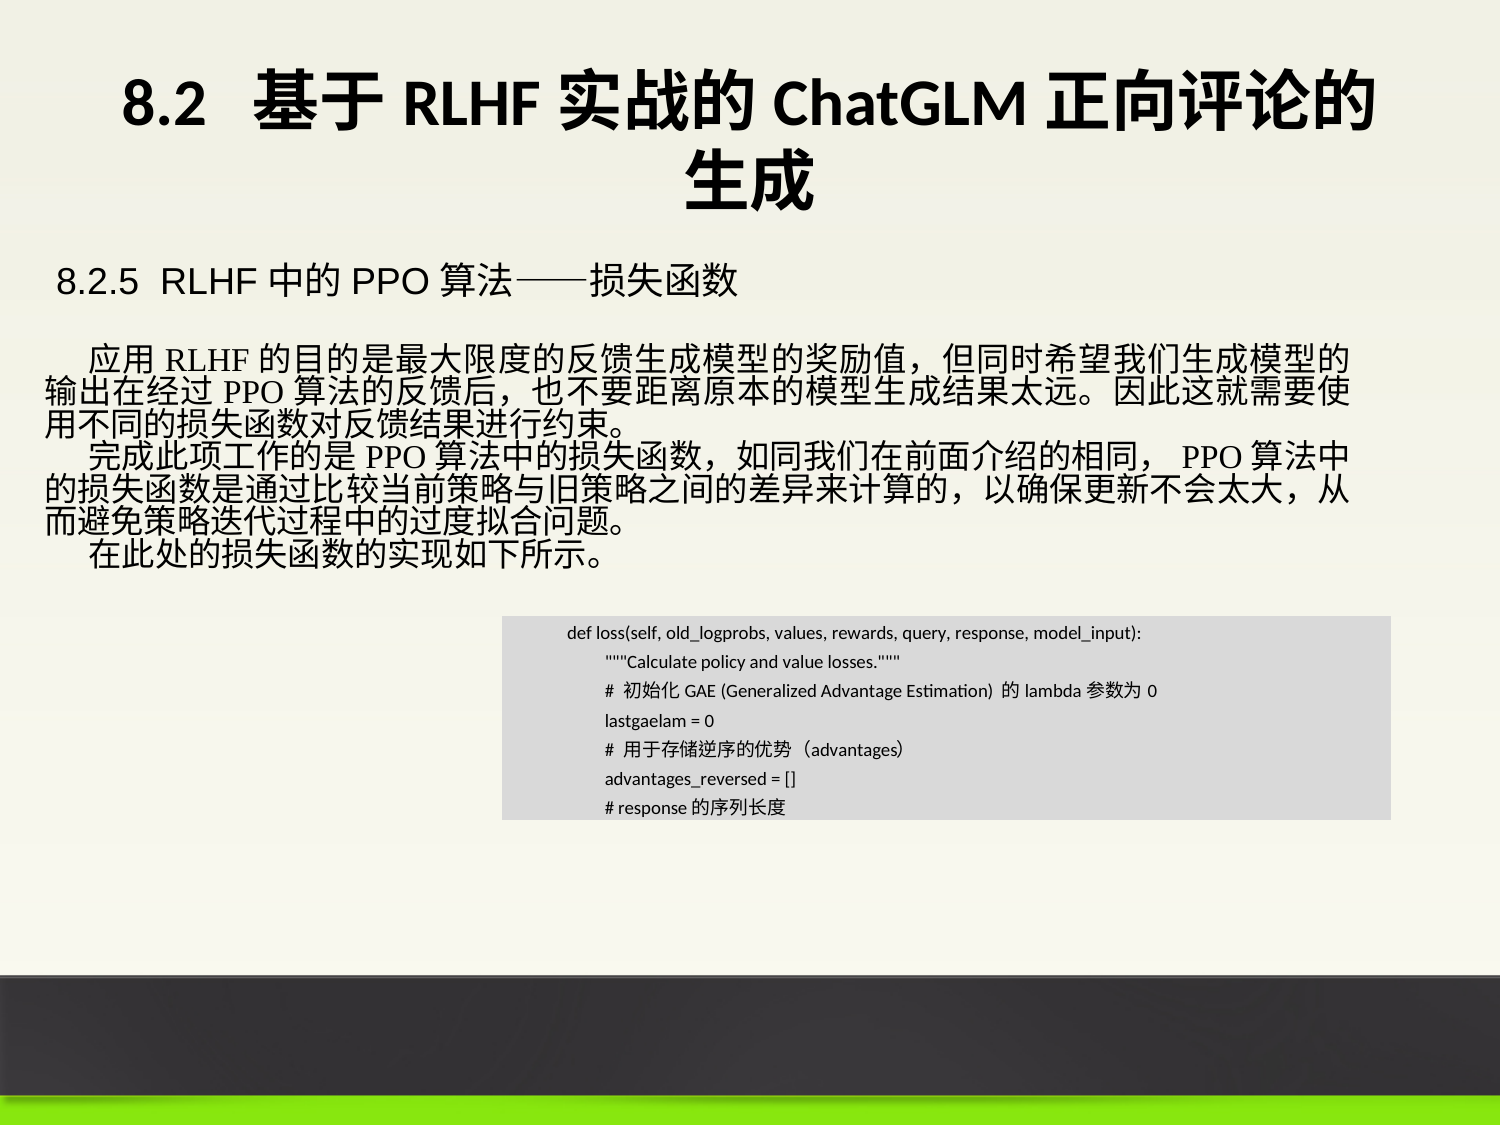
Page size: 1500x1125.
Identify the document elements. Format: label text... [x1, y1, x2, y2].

text_box 应用RLHF的目的是最大限度的反馈生成模型的奖励值，但同时希望我们生成模型的输出在经过PPO算法的反馈后，也不要距离原本的模型生成结果太远。因此这就需要使用不同的损失函数对反馈结果进行约束。 完成此项工作的是PPO算法中的损失函数，如同我们在前面介绍的相同，PPO算法中的损失函数是通过比较当前策略与旧策略之间的差异来计算的，以确保更新不会太大，从而避免策略迭代过程中的过度拟合问题。 在此处的损失函数的实现如下所示。 [29, 338, 1366, 581]
text_box 8.2.5 RLHF中的PPO算法——损失函数 [41, 250, 1046, 310]
title 8.2 基于RLHF实战的ChatGLM正向评论的生成 [75, 45, 1425, 233]
picture [0, 0, 1500, 1125]
